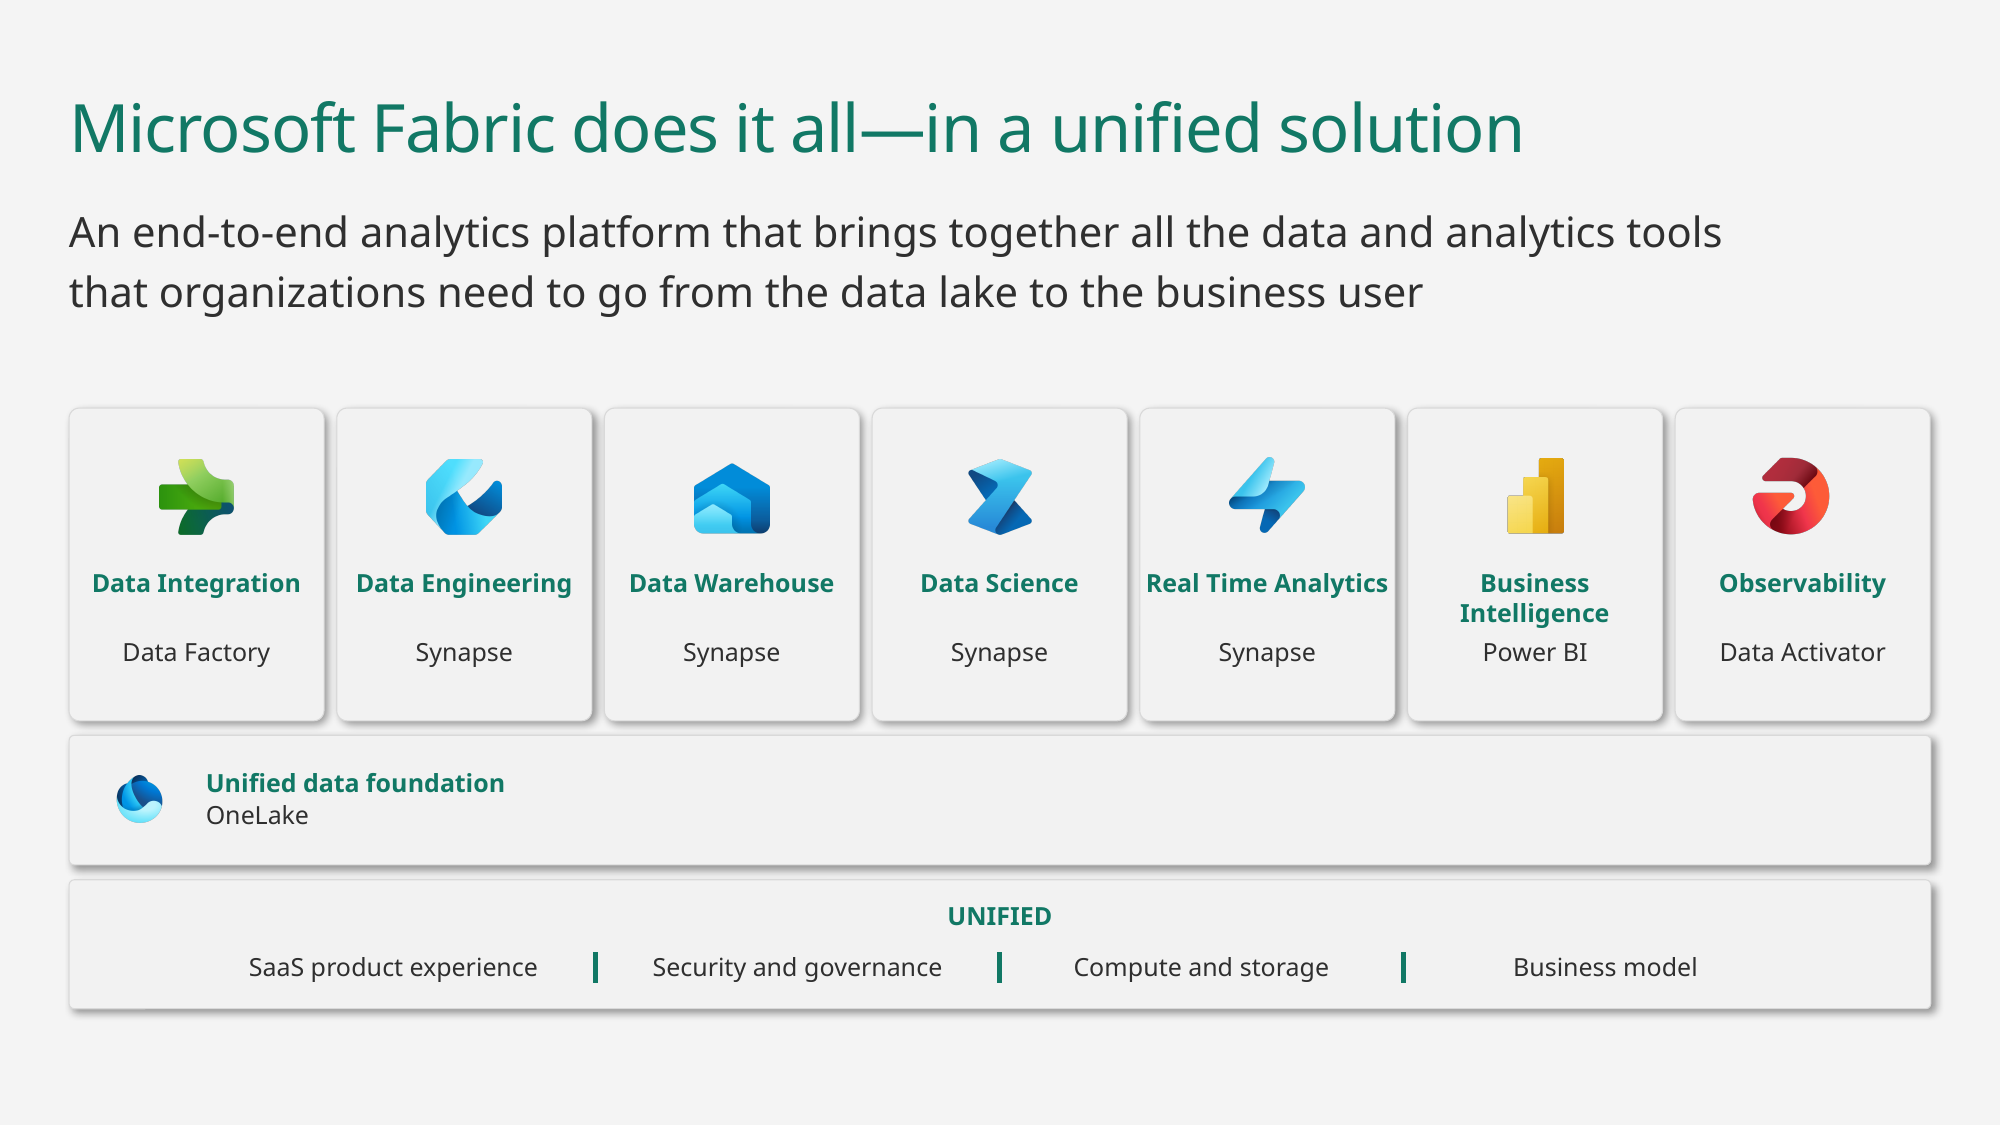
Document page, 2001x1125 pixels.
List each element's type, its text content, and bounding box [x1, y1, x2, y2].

text_box [68, 734, 1932, 866]
text_box Power BI [1407, 629, 1663, 677]
picture [159, 459, 234, 535]
picture [1229, 457, 1305, 533]
text_box Data Activator [1675, 629, 1931, 677]
text_box [1139, 407, 1396, 722]
picture [426, 459, 502, 535]
text_box [336, 407, 593, 722]
text_box UNIFIED [613, 893, 1386, 939]
text_box Business model [1444, 944, 1767, 992]
text_box Data Warehouse [604, 560, 860, 608]
text_box [871, 407, 1128, 722]
text_box Security and governance [636, 944, 959, 992]
text_box Data Factory [69, 629, 324, 677]
text_box Synapse [872, 629, 1128, 677]
text_box Synapse [1139, 629, 1395, 677]
picture [116, 775, 163, 823]
text_box SaaS product experience [232, 944, 555, 992]
text_box Data Integration [69, 560, 324, 608]
picture [1489, 450, 1581, 541]
text_box Data Science [872, 560, 1128, 608]
text_box Compute and storage [1040, 944, 1363, 992]
picture [1744, 450, 1837, 542]
picture [694, 461, 770, 537]
text_box [1406, 407, 1664, 722]
text_box Observability [1675, 560, 1931, 608]
text_box [68, 879, 1932, 1010]
text_box [1674, 407, 1931, 722]
text_box An end-to-end analytics platform that brings together all the data and analytics tools that organizations need to go from the data lake to the business user [54, 188, 1767, 325]
text_box Synapse [604, 629, 860, 677]
picture [962, 459, 1038, 535]
text_box Synapse [336, 629, 592, 677]
text_box Real Time Analytics [1139, 560, 1395, 608]
title Microsoft Fabric does it all—in a unified solution [69, 85, 1557, 188]
text_box [68, 407, 325, 722]
text_box Unified data foundation [191, 760, 964, 806]
text_box Data Engineering [336, 560, 592, 608]
text_box [603, 407, 860, 722]
text_box OneLake [191, 791, 514, 839]
text_box Business Intelligence [1407, 560, 1663, 608]
